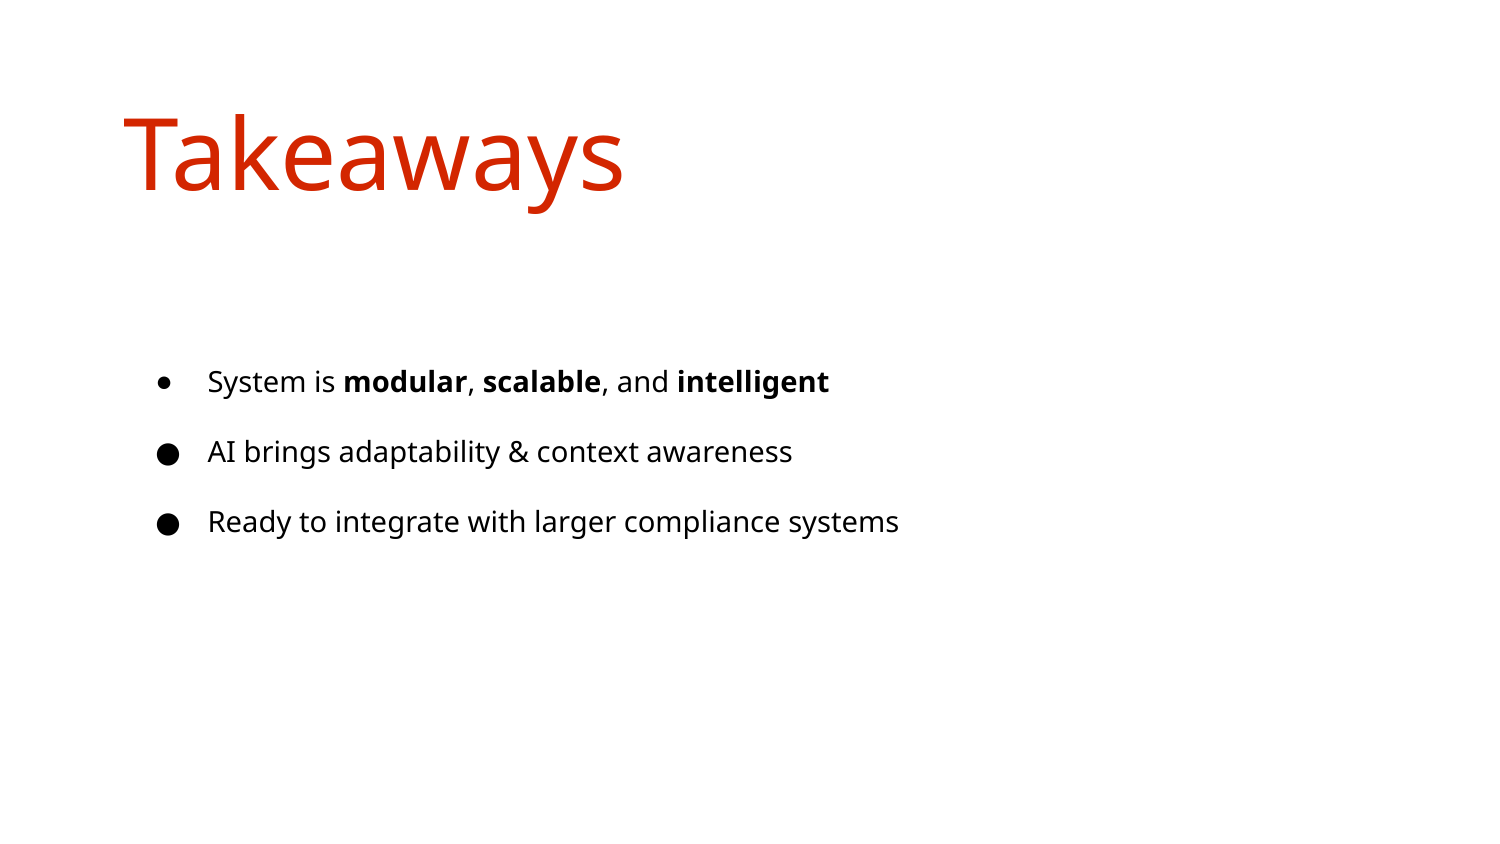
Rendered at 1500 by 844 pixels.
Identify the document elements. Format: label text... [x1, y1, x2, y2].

text_box System is modular, scalable, and intelligent AI brings adaptability & context awareness Ready to integrate with larger compliance systems [117, 249, 1383, 688]
title Takeaways [108, 88, 954, 212]
